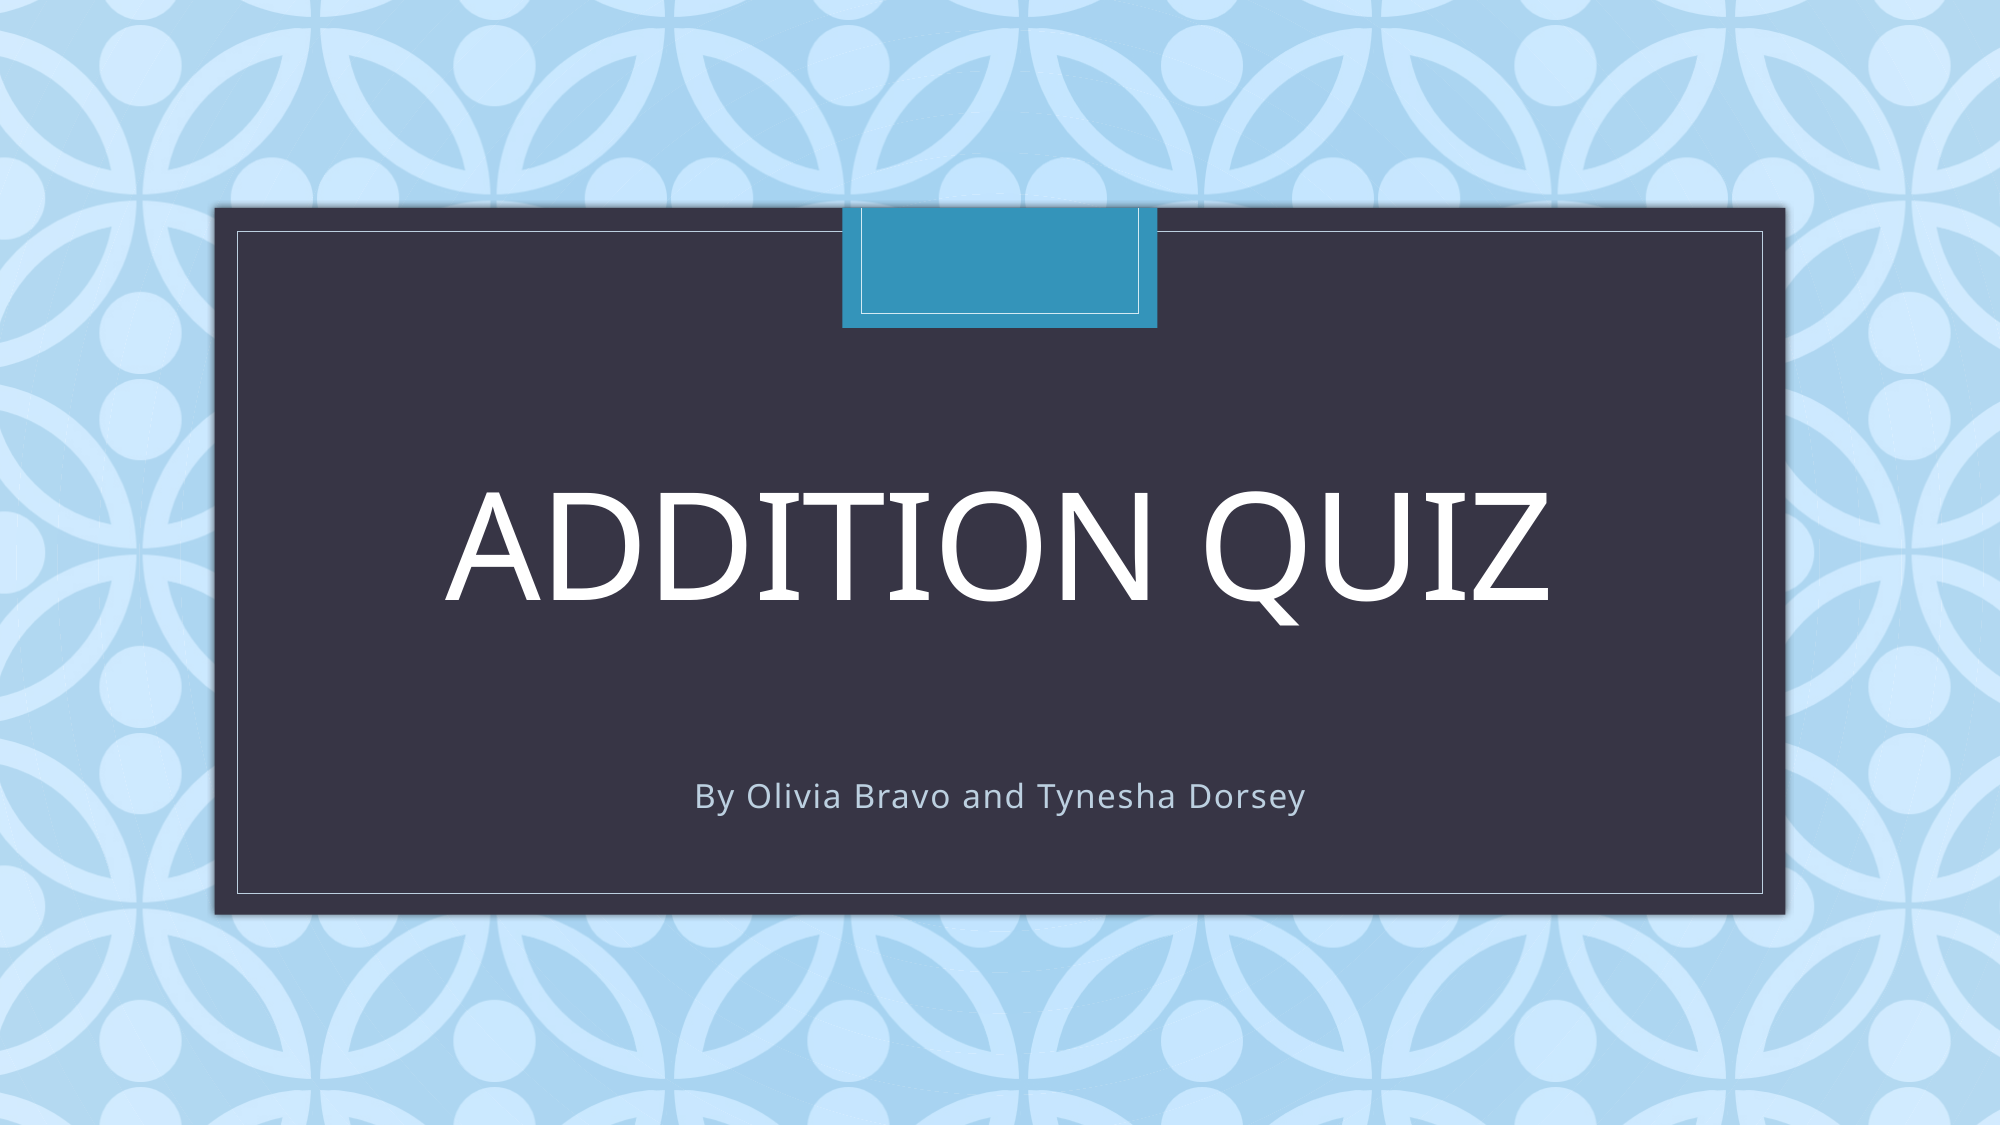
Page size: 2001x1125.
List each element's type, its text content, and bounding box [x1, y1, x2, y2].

subtitle By Olivia Bravo and Tynesha Dorsey [256, 768, 1745, 844]
title Addition Quiz [256, 343, 1744, 768]
